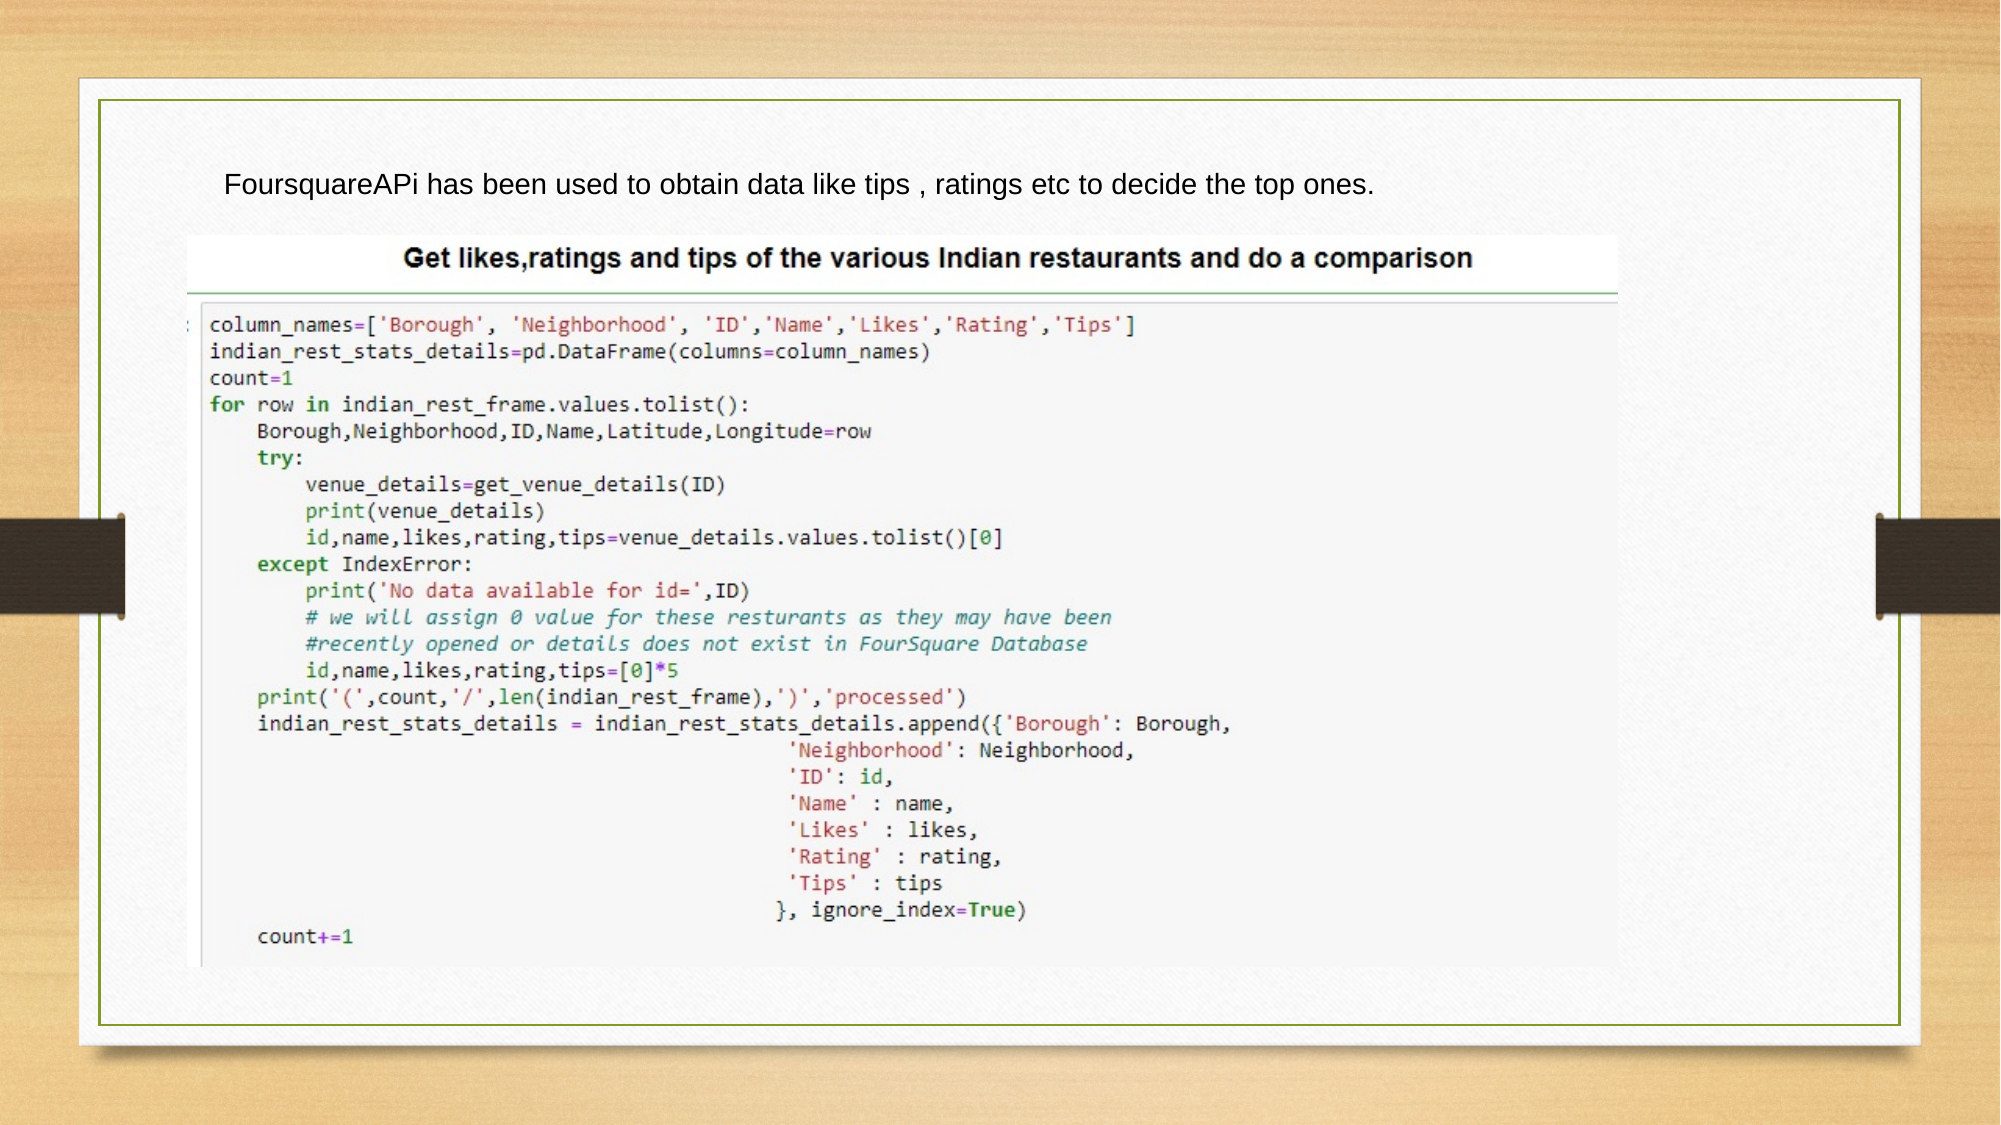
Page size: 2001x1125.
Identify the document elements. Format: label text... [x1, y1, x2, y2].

picture [0, 0, 2001, 1125]
text_box FoursquareAPi has been used to obtain data like tips , ratings etc to decide the top ones. [209, 158, 1700, 208]
